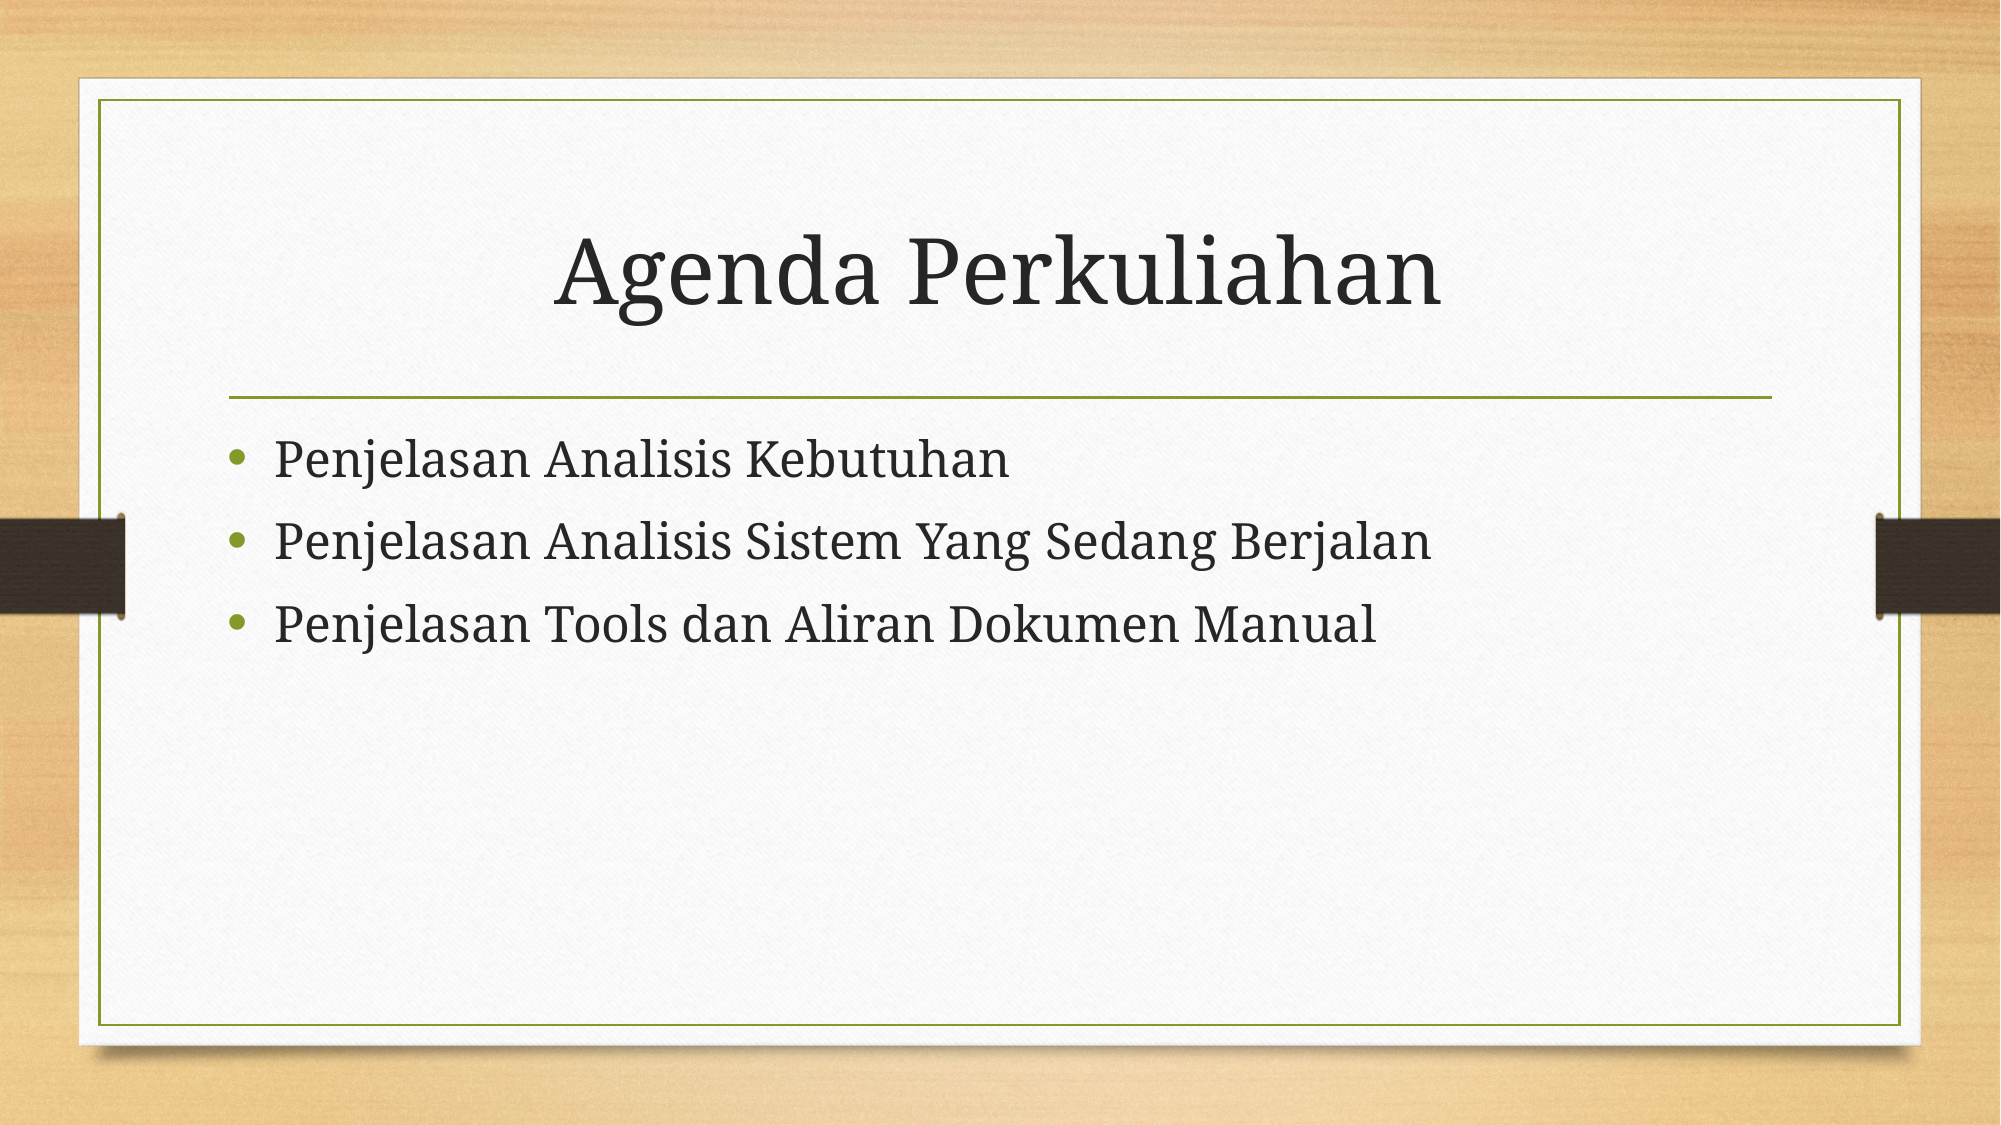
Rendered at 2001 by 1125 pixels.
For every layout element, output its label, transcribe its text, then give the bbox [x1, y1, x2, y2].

picture [0, 0, 2001, 1125]
title Agenda Perkuliahan [212, 161, 1788, 375]
list Penjelasan Analisis Kebutuhan Penjelasan Analisis Sistem Yang Sedang Berjalan Penjelasan Tools dan Aliran Dokumen Manual [212, 419, 1788, 964]
